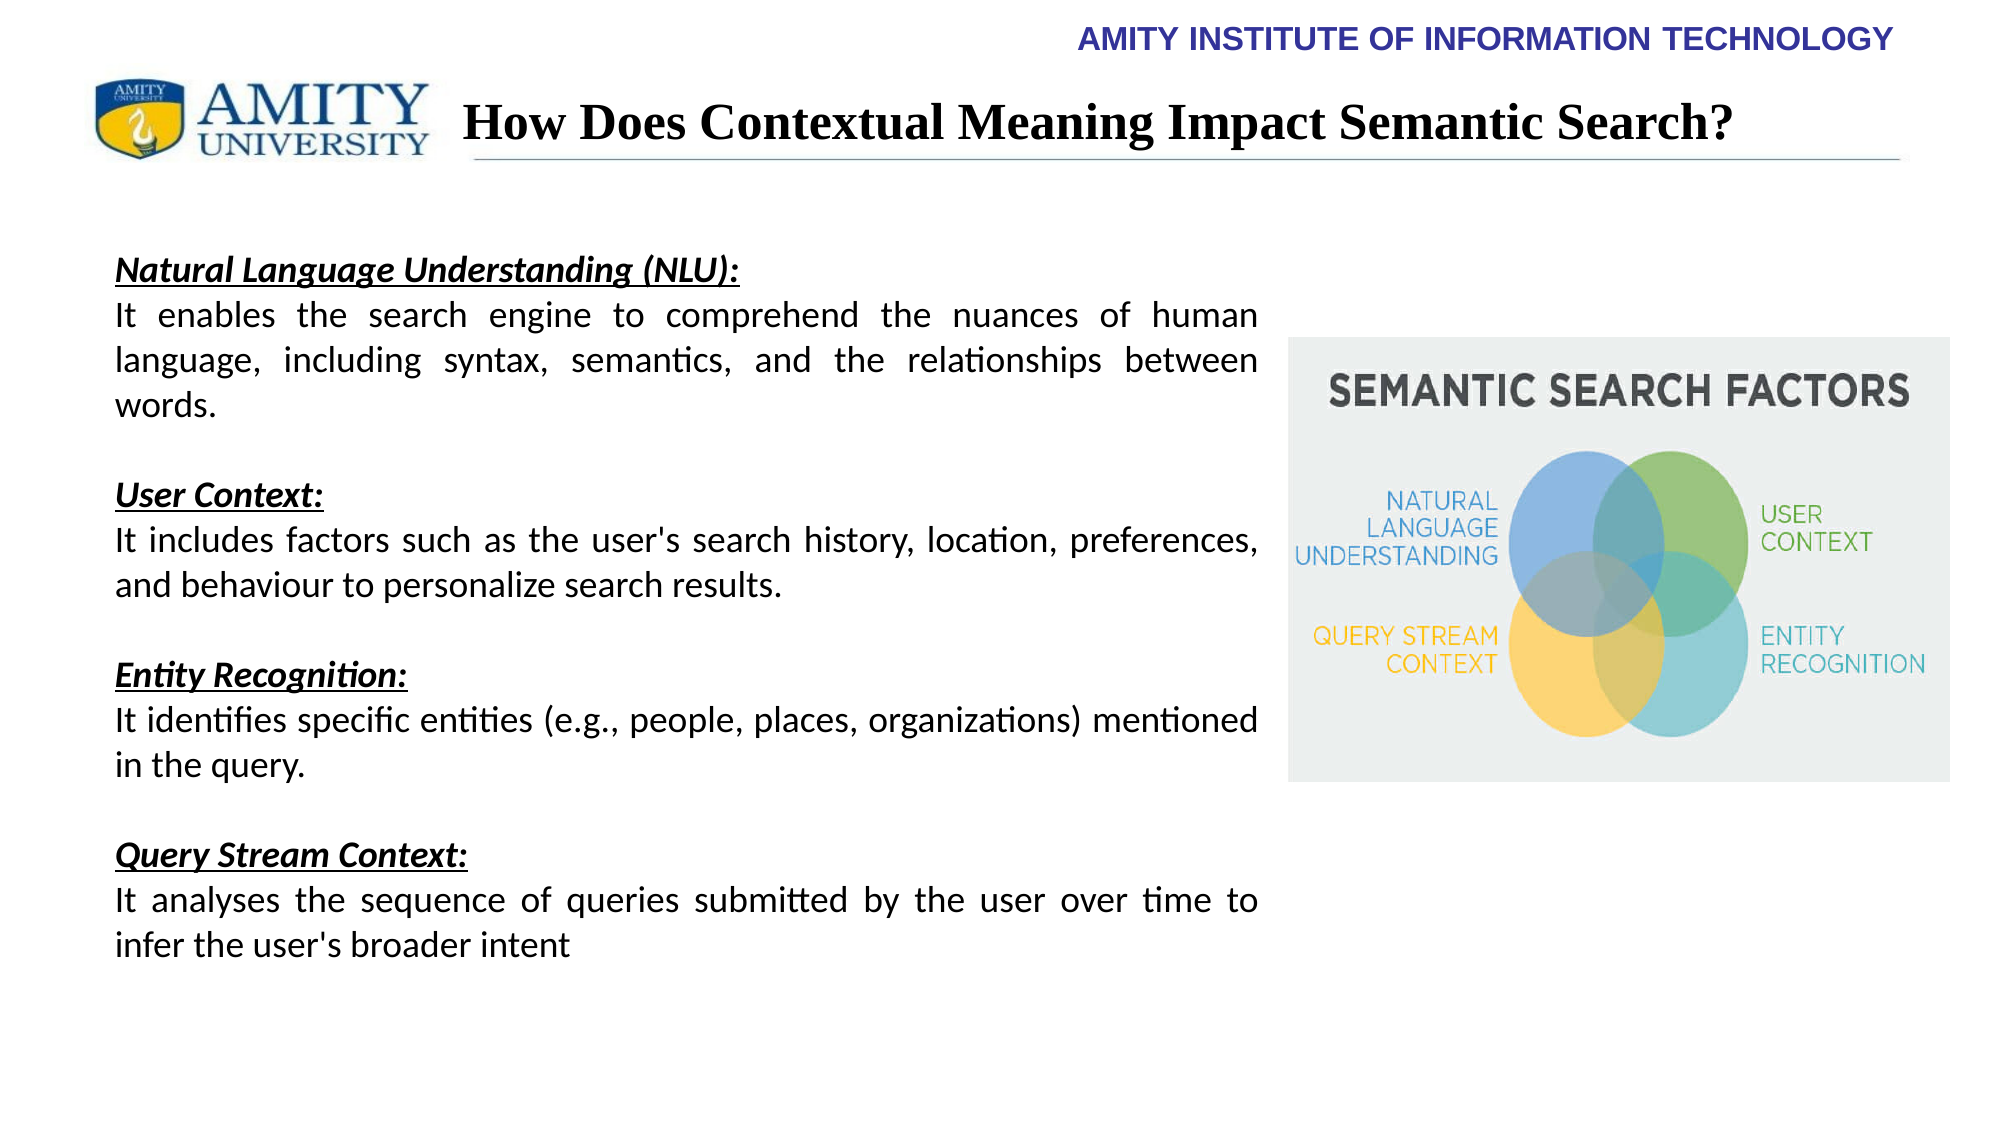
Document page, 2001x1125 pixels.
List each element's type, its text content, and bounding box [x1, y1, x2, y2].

text_box AMITY INSTITUTE OF INFORMATION TECHNOLOGY [1074, 15, 1904, 58]
picture [1287, 337, 1951, 782]
picture [84, 63, 1910, 163]
title How Does Contextual Meaning Impact Semantic Search? [462, 86, 1775, 190]
text_box Natural Language Understanding (NLU): It enables the search engine to comprehend the nuances of human language, including syntax, semantics, and the relationships between words. User Context: It includes factors such as the user's search history, location, preferences, and behaviour to personalize search results. Entity Recognition: It identifies specific entities (e.g., people, places, organizations) mentioned in the query. Query Stream Context: It analyses the sequence of queries submitted by the user over time to infer the user's broader intent [99, 237, 1275, 973]
